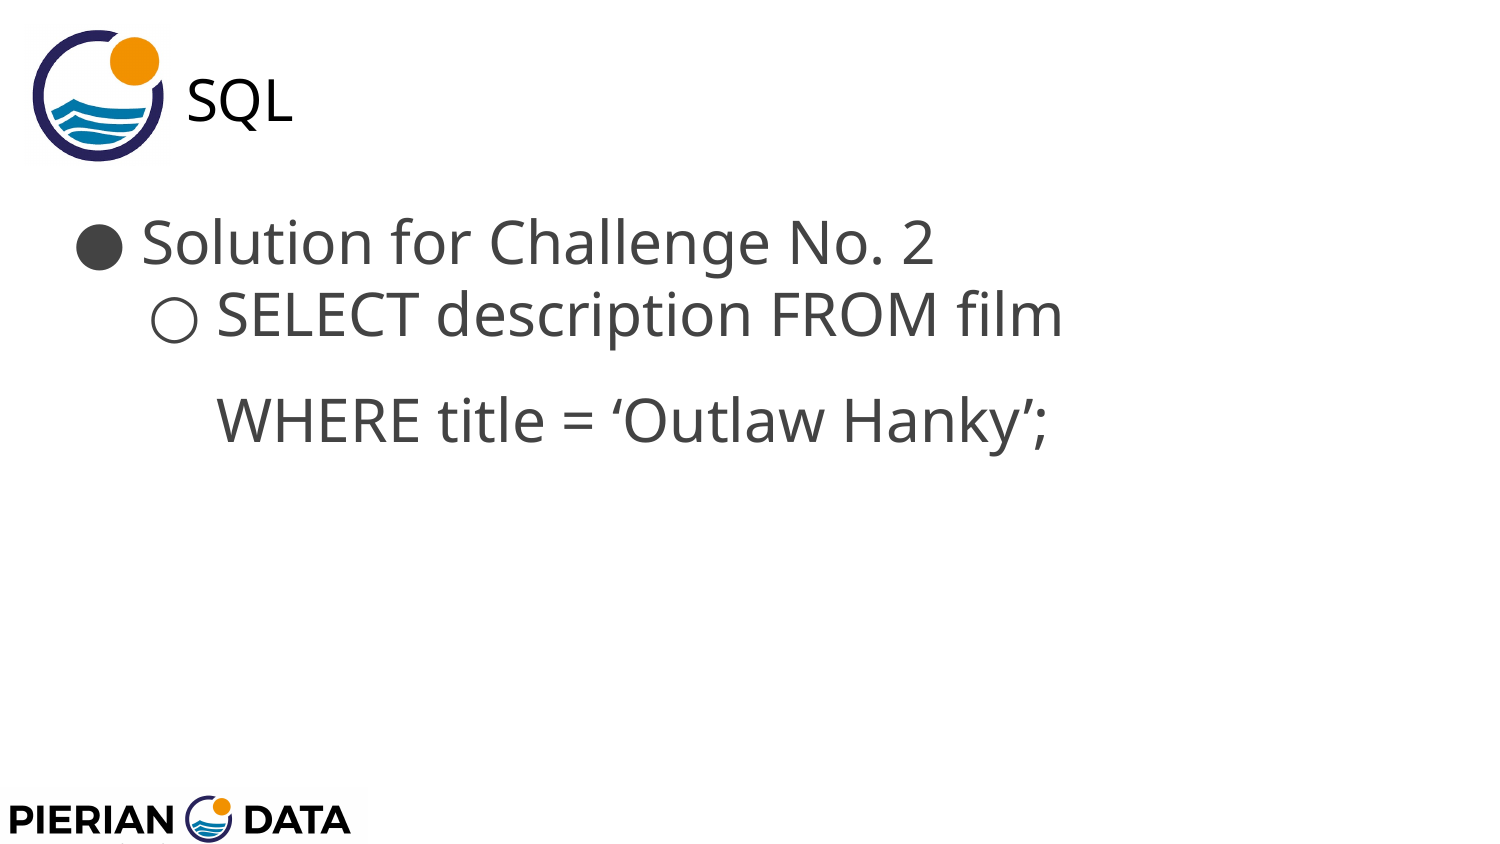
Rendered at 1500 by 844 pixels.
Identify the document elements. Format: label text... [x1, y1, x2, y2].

title SQL [176, 48, 1449, 143]
picture [0, 787, 368, 844]
list Solution for Challenge No. 2 SELECT description FROM film WHERE title = ‘Outlaw Hanky’; [51, 189, 1476, 750]
picture [24, 24, 172, 167]
